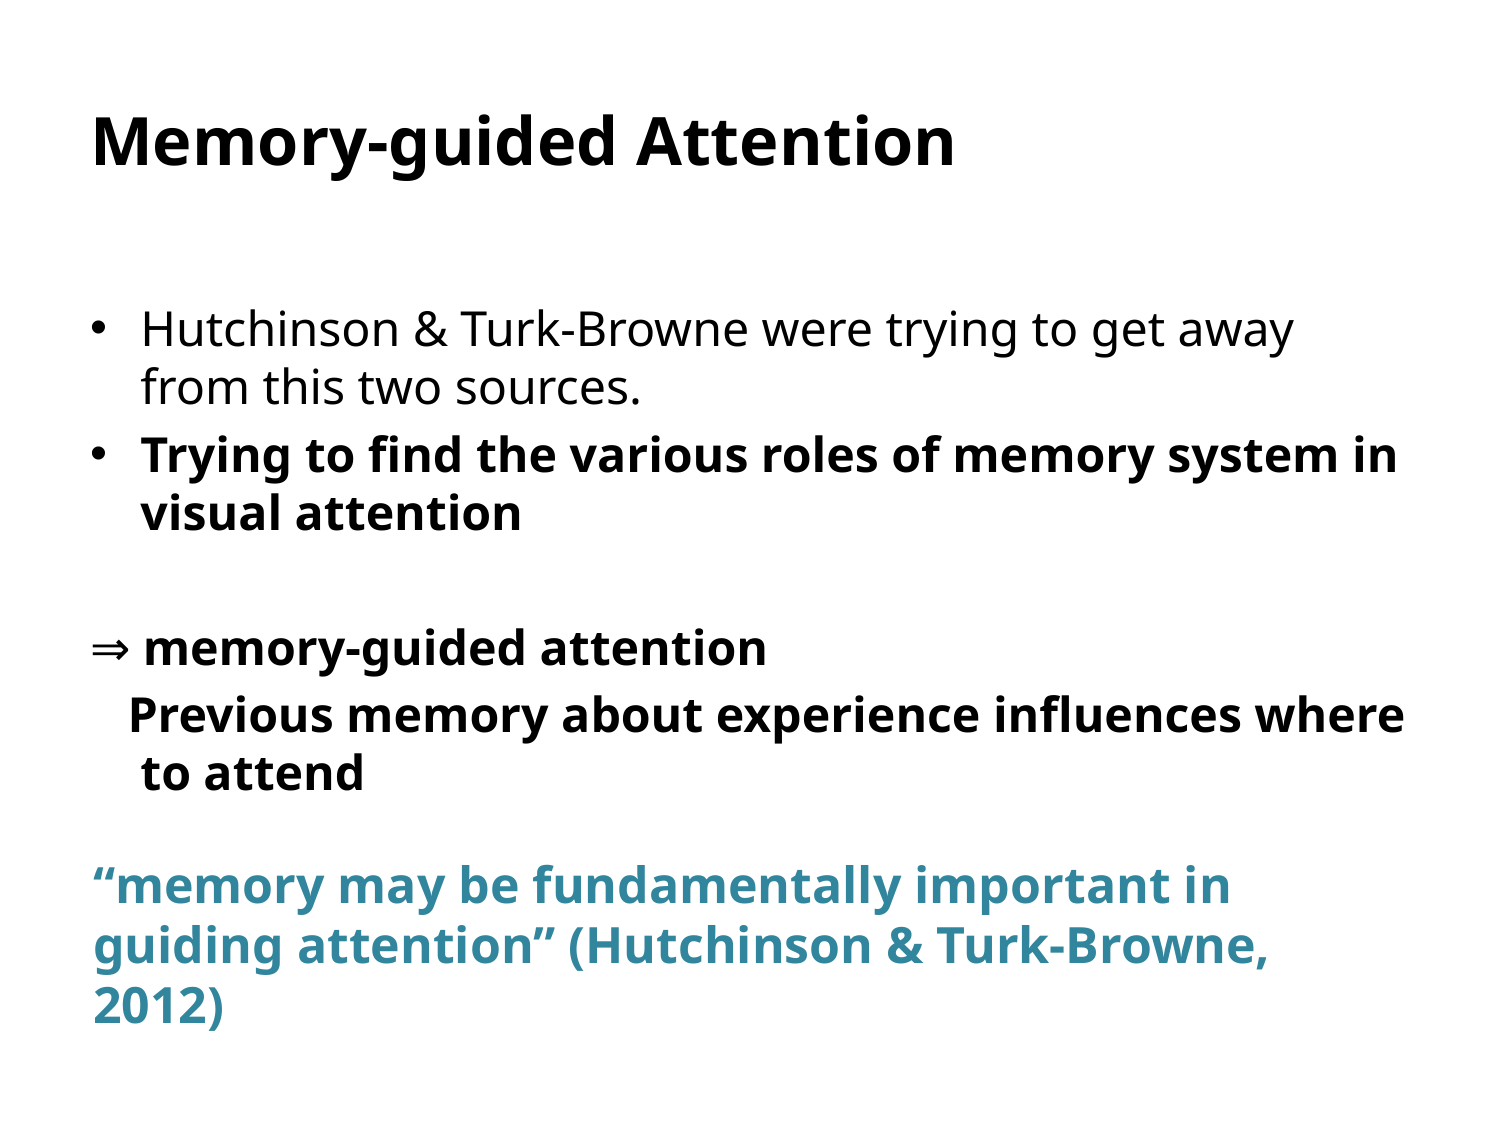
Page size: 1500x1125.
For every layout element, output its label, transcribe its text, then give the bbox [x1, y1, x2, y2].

text_box “memory may be fundamentally important in guiding attention” (Hutchinson & Turk-Browne, 2012) [78, 845, 1425, 1101]
list Hutchinson & Turk-Browne were trying to get away from this two sources. Trying to find the various roles of memory system in visual attention ⇒ memory-guided attention Previous memory about experience influences where to attend [75, 290, 1425, 811]
title Memory-guided Attention [75, 45, 1425, 233]
